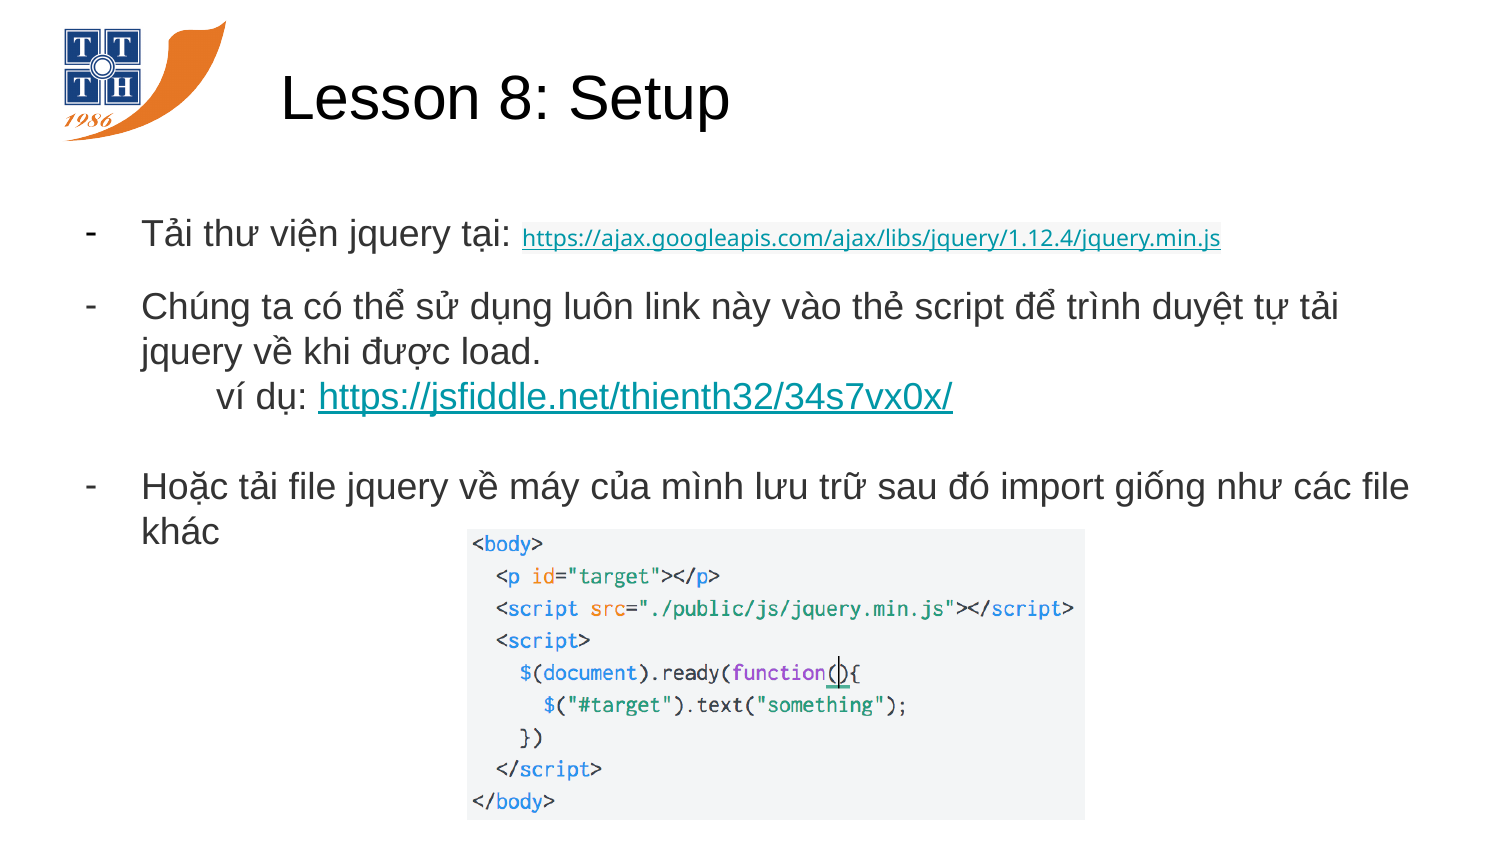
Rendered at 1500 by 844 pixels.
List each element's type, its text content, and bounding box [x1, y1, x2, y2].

picture [50, 16, 232, 148]
picture [466, 529, 1086, 820]
text_box Tải thư viện jquery tại: https://ajax.googleapis.com/ajax/libs/jquery/1.12.4/jquery.min.js Chúng ta có thể sử dụng luôn link này vào thẻ script để trình duyệt tự tải jquery về khi được load. ví dụ: https://jsfiddle.net/thienth32/34s7vx0x/ Hoặc tải file jquery về máy của mình lưu trữ sau đó import giống như các file khác [51, 194, 1449, 844]
text_box Lesson 8: Setup [265, 0, 1287, 147]
